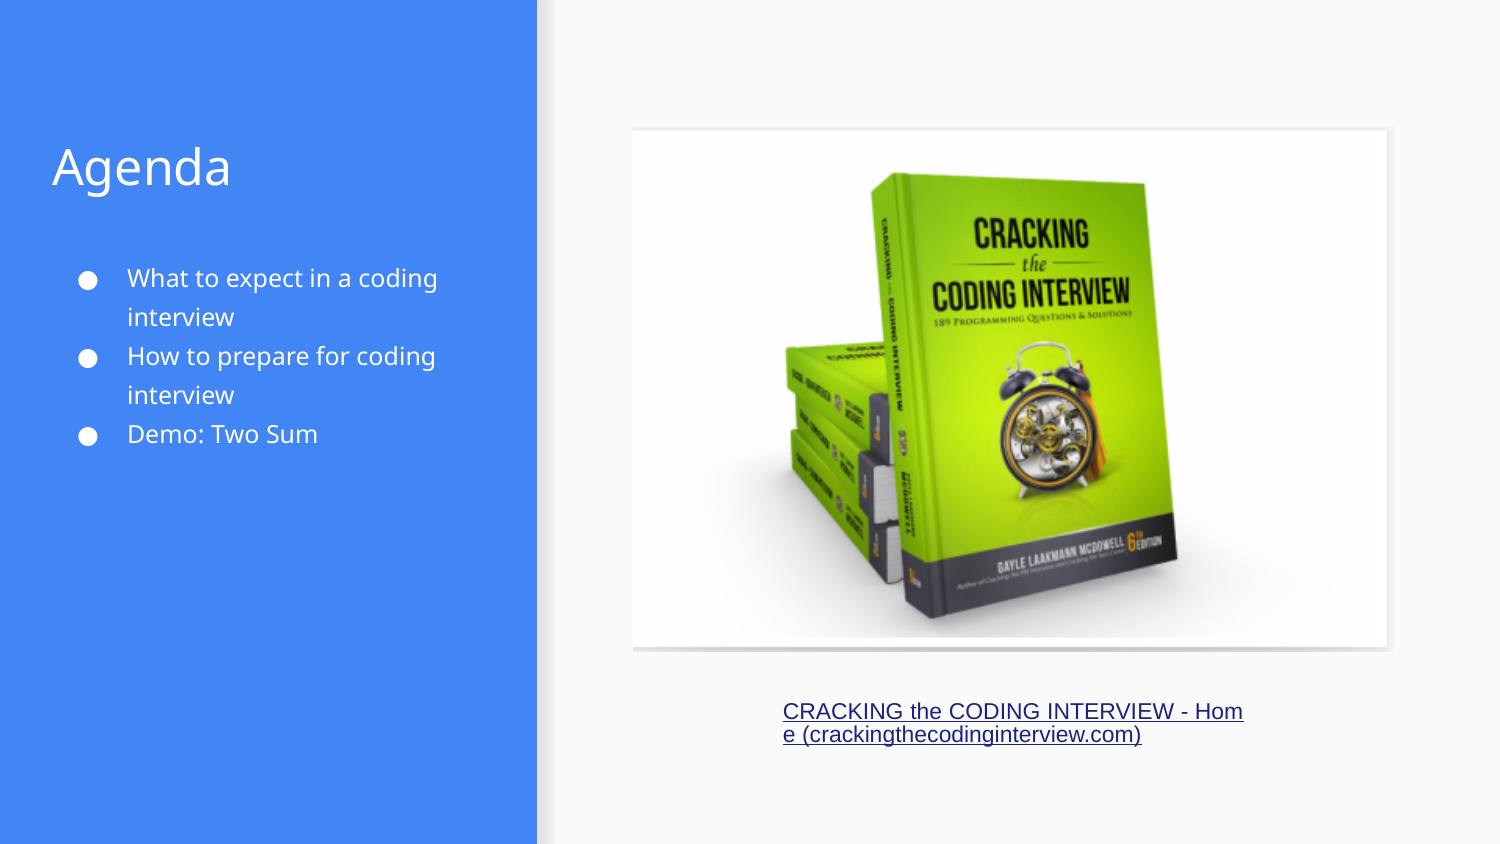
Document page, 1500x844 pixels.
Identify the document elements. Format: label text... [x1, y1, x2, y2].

title Agenda [37, 58, 498, 216]
text_box CRACKING the CODING INTERVIEW - Home (crackingthecodinginterview.com) [767, 682, 1260, 739]
list What to expect in a coding interview How to prepare for coding interview Demo: Two Sum [37, 240, 498, 760]
picture [633, 126, 1395, 652]
